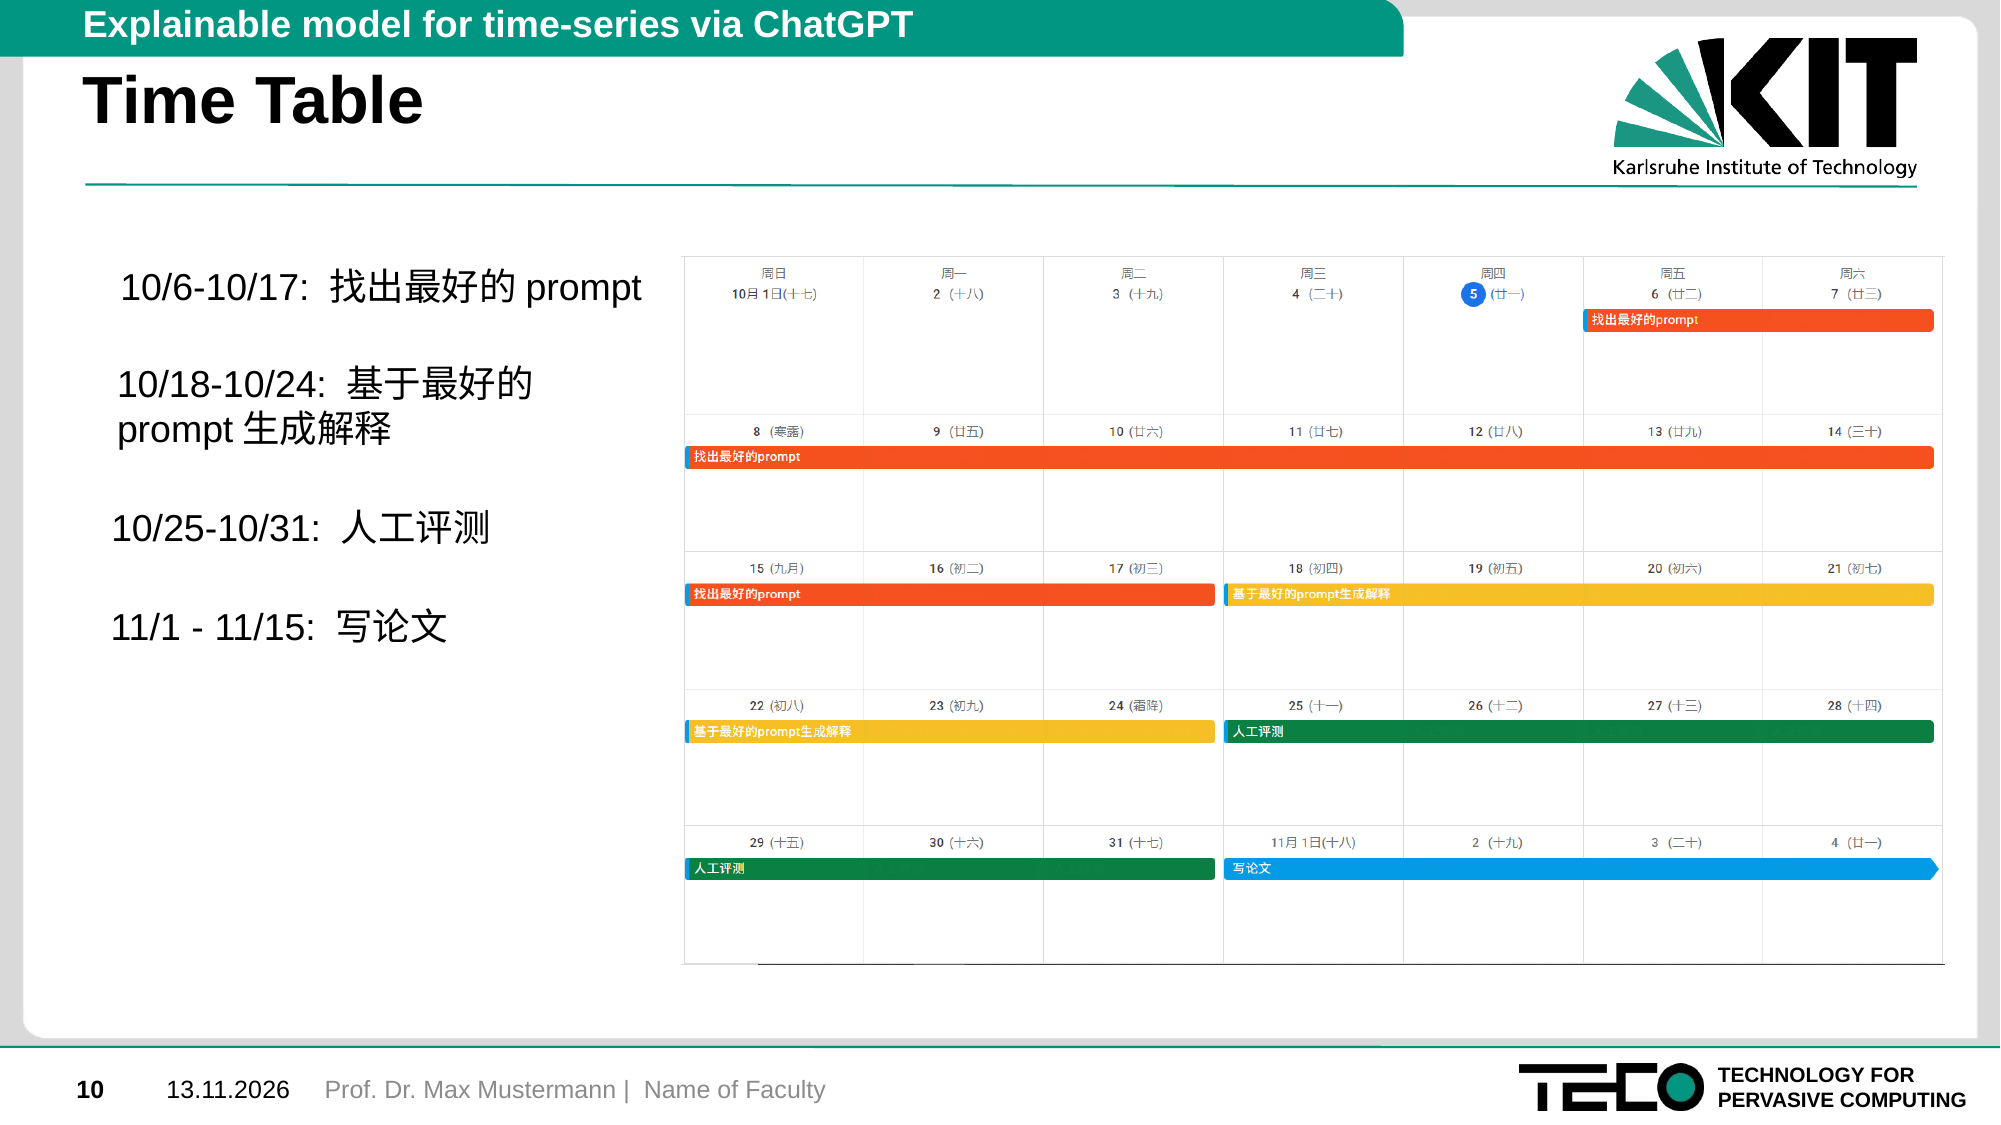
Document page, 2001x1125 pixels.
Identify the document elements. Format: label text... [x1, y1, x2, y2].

picture [1519, 1063, 1704, 1111]
footer Prof. Dr. Max Mustermann | Name of Faculty [309, 1058, 985, 1118]
text_box 11/1 - 11/15: 写论文 [95, 595, 463, 656]
text_box 10/6-10/17: 找出最好的prompt [105, 255, 658, 315]
text_box 10/25-10/31: 人工评测 [96, 496, 506, 557]
title Time Table [82, 42, 1595, 138]
picture [0, 0, 2000, 1046]
list Explainable model for time-series via ChatGPT [82, 0, 1378, 55]
text_box 10/18-10/24: 基于最好的prompt生成解释 [102, 353, 634, 458]
